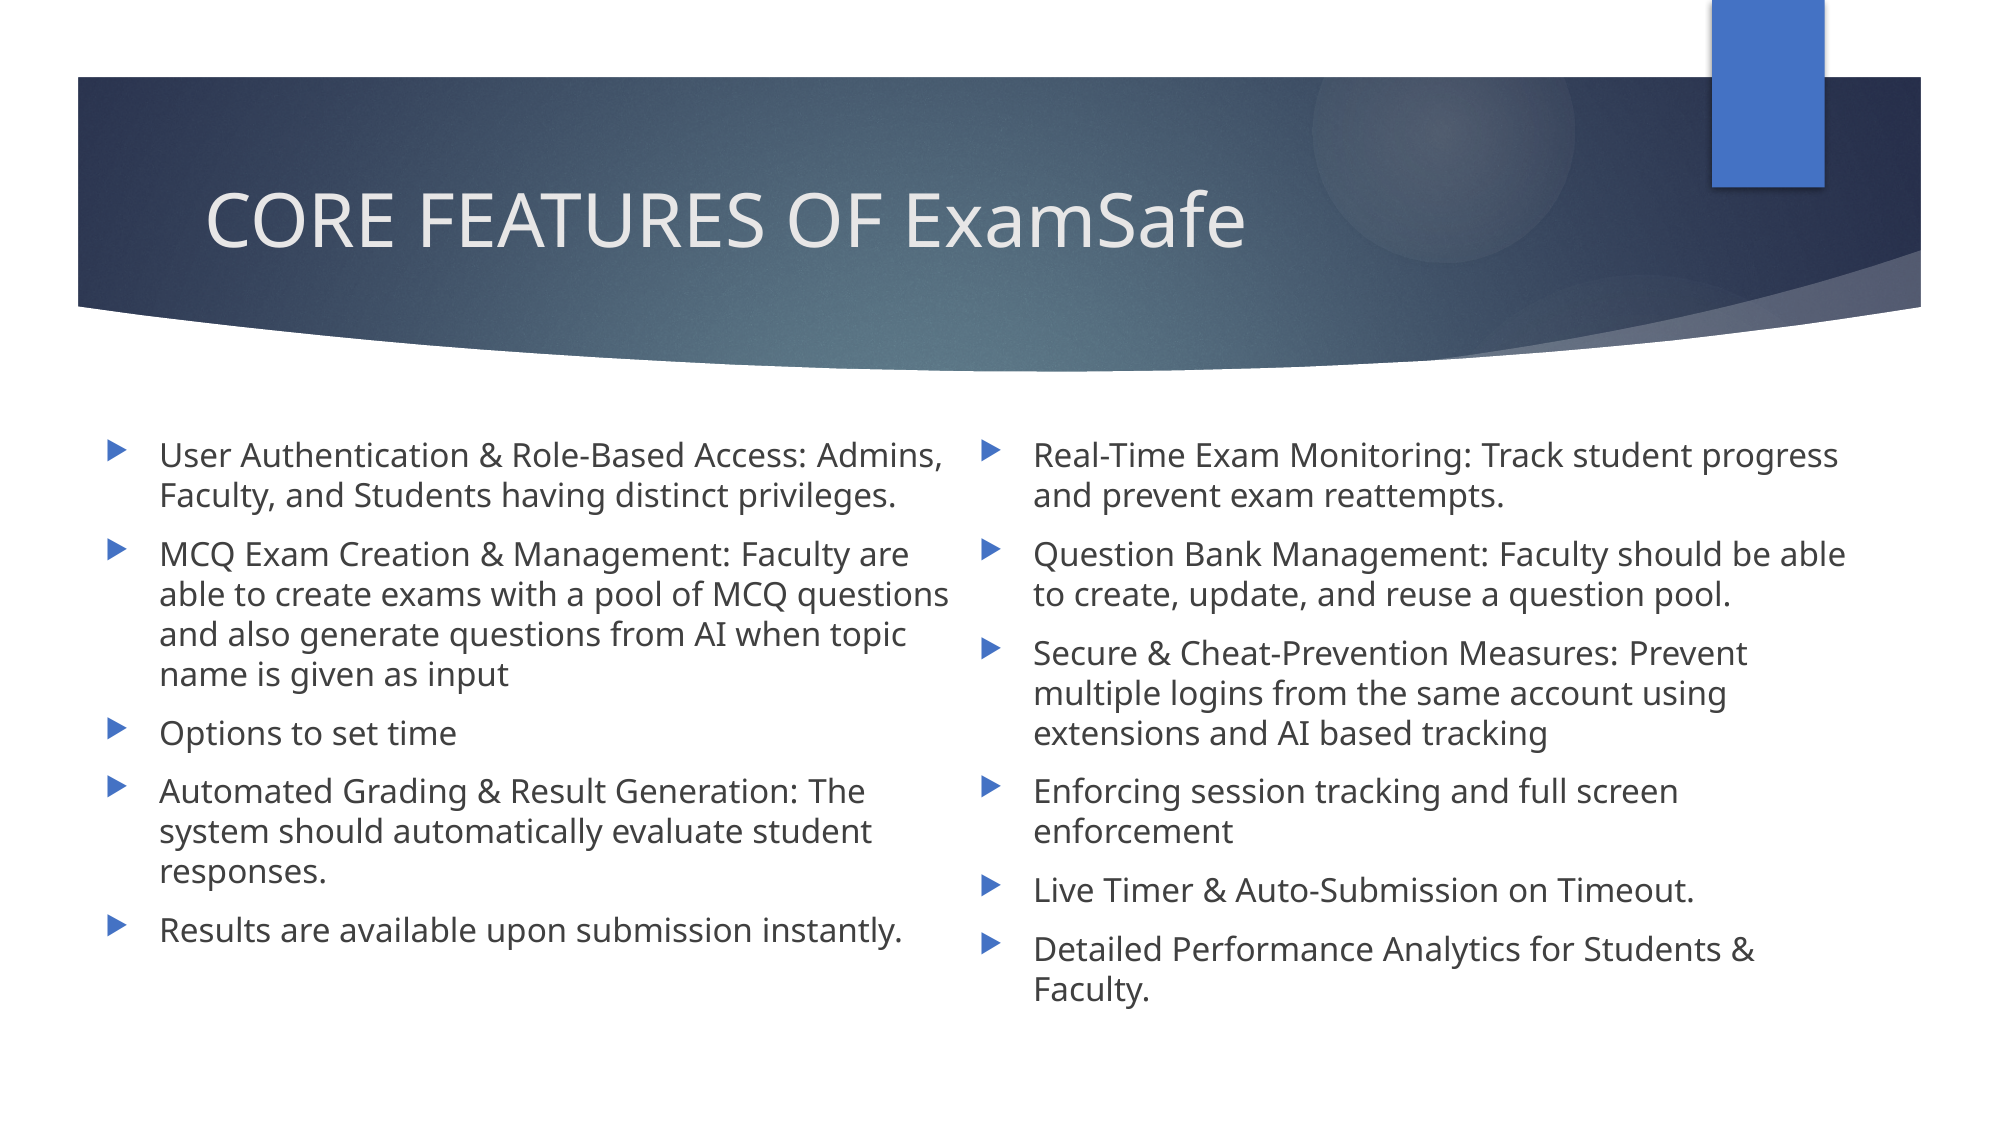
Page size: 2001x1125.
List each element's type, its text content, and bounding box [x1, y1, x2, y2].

list User Authentication & Role-Based Access: Admins, Faculty, and Students having distinct privileges. MCQ Exam Creation & Management: Faculty are able to create exams with a pool of MCQ questions and also generate questions from AI when topic name is given as input Options to set time Automated Grading & Result Generation: The system should automatically evaluate student responses. Results are available upon submission instantly. Real-Time Exam Monitoring: Track student progress and prevent exam reattempts. Question Bank Management: Faculty should be able to create, update, and reuse a question pool. Secure & Cheat-Prevention Measures: Prevent multiple logins from the same account using extensions and AI based tracking Enforcing session tracking and full screen enforcement Live Timer & Auto-Submission on Timeout. Detailed Performance Analytics for Students & Faculty. [90, 427, 1869, 1023]
title CORE FEATURES OF ExamSafe [189, 159, 1627, 276]
